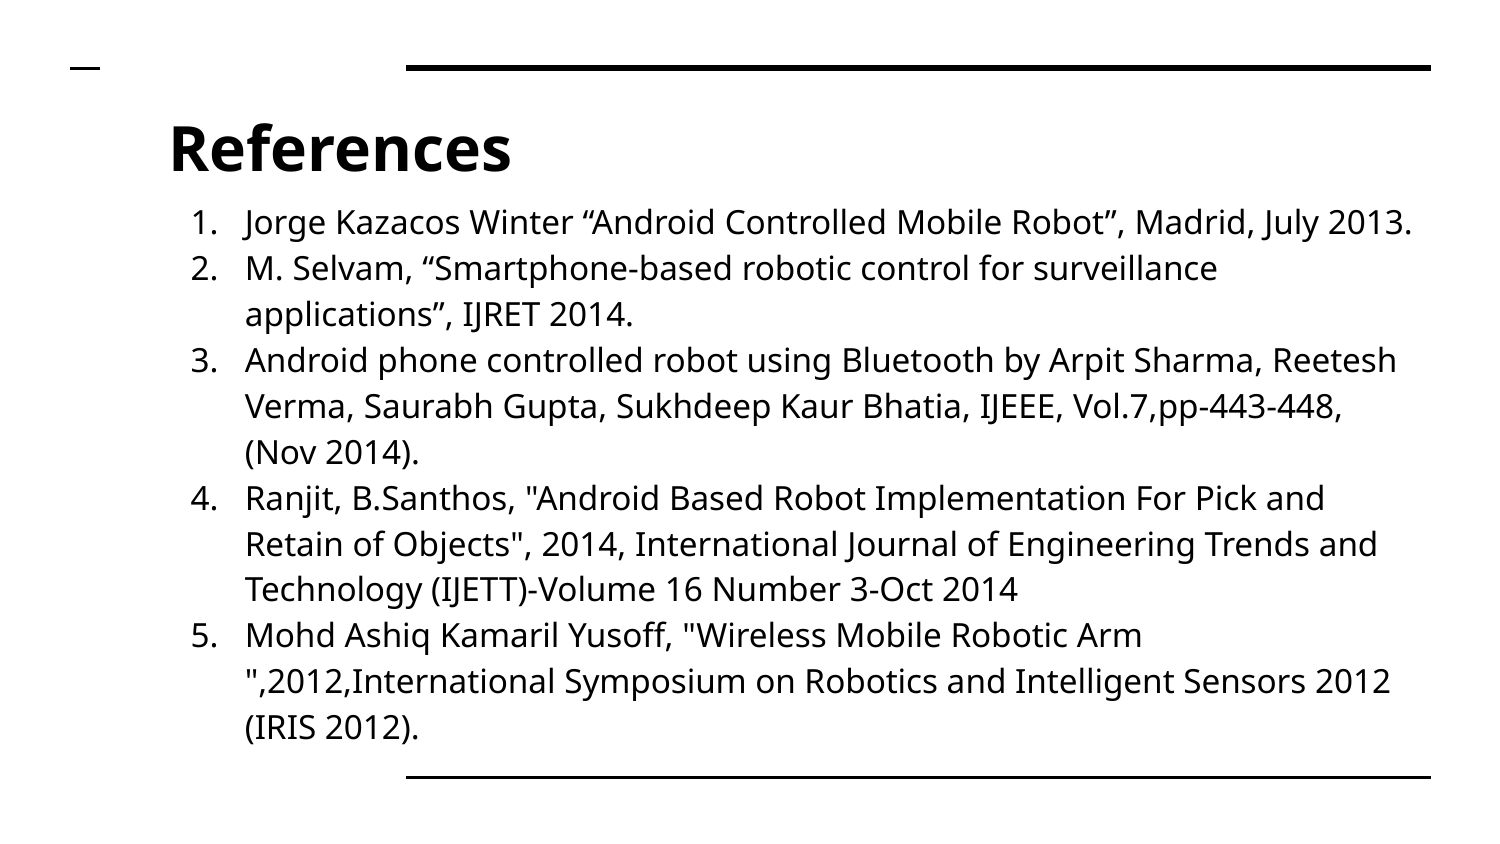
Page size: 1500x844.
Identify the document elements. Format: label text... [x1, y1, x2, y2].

title References [153, 94, 1431, 199]
list Jorge Kazacos Winter “Android Controlled Mobile Robot”, Madrid, July 2013. M. Selvam, “Smartphone-based robotic control for surveillance applications”, IJRET 2014. Android phone controlled robot using Bluetooth by Arpit Sharma, Reetesh Verma, Saurabh Gupta, Sukhdeep Kaur Bhatia, IJEEE, Vol.7,pp-443-448, (Nov 2014). Ranjit, B.Santhos, "Android Based Robot Implementation For Pick and Retain of Objects", 2014, International Journal of Engineering Trends and Technology (IJETT)-Volume 16 Number 3-Oct 2014 Mohd Ashiq Kamaril Yusoff, "Wireless Mobile Robotic Arm ",2012,International Symposium on Robotics and Intelligent Sensors 2012 (IRIS 2012). [154, 180, 1433, 755]
